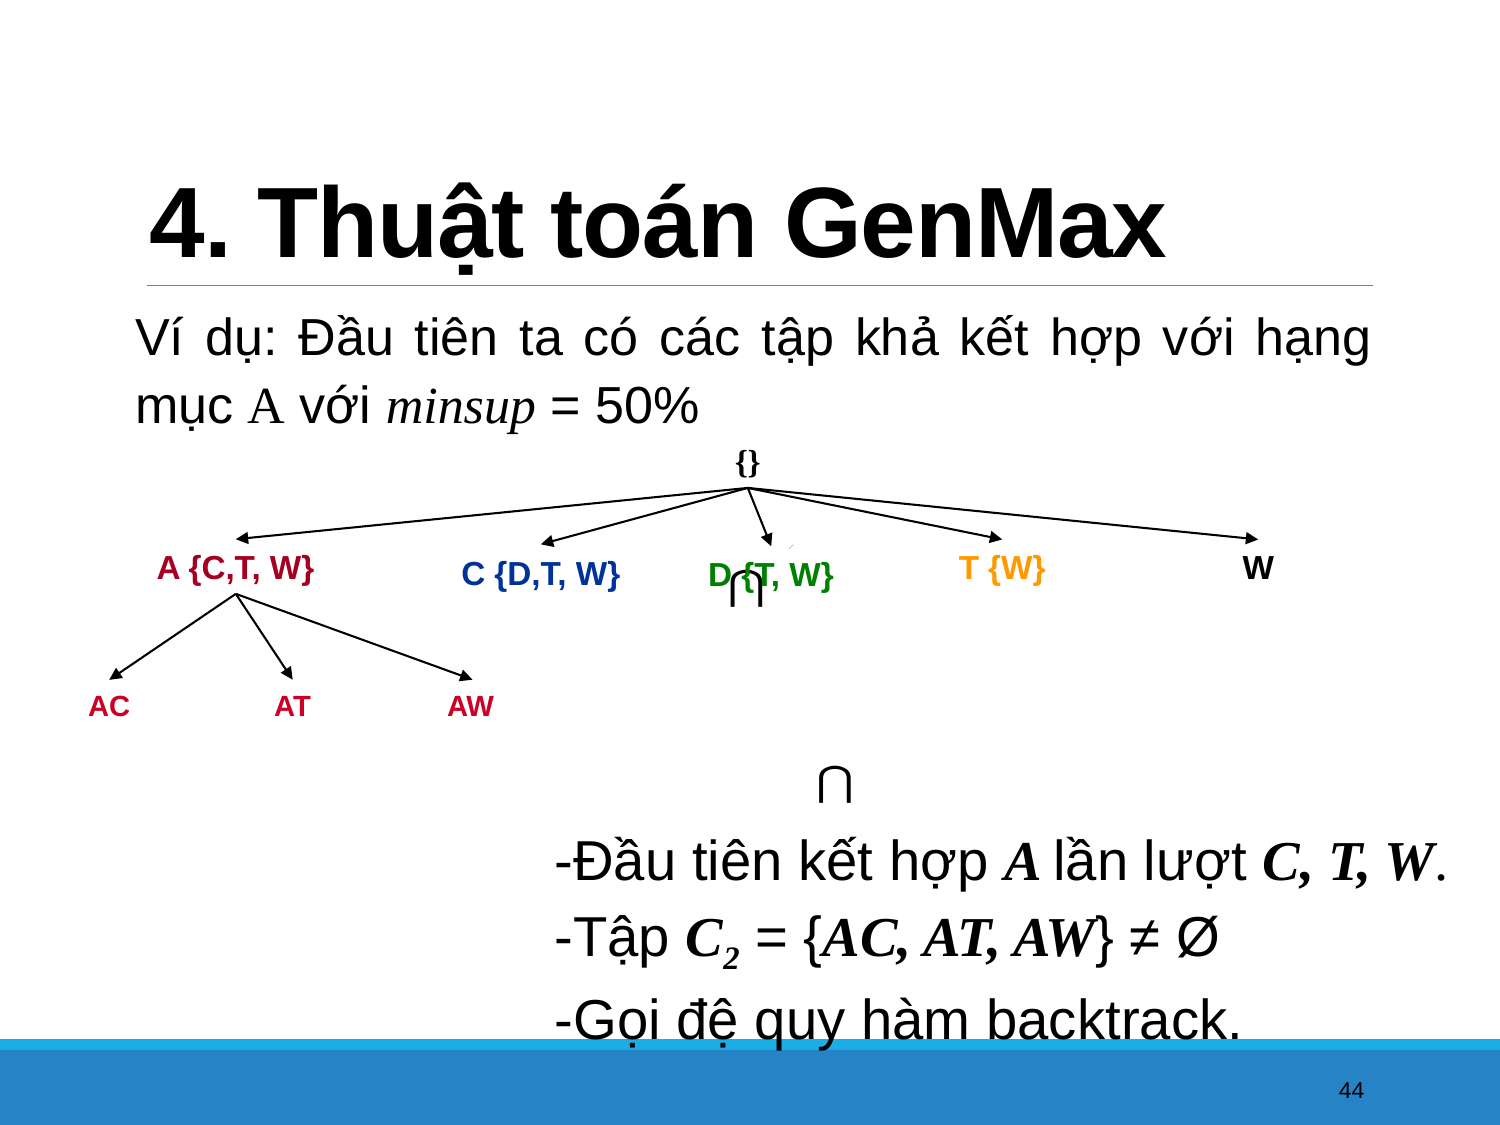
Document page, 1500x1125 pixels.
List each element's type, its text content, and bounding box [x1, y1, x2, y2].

text_box Ví dụ: Đầu tiên ta có các tập khả kết hợp với hạng mục A với minsup = 50% [135, 289, 1373, 444]
text_box 4. Thuật toán GenMax [134, 47, 1373, 286]
slide_number 44 [1218, 1059, 1380, 1120]
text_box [235, 594, 473, 681]
text_box C {D,T, W} [446, 548, 636, 599]
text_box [747, 488, 1259, 540]
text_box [540, 488, 745, 545]
text_box AW [432, 679, 513, 730]
text_box AC [73, 679, 146, 730]
text_box AT [259, 688, 326, 730]
text_box W [1227, 539, 1289, 595]
text_box {} [719, 433, 776, 484]
text_box D {T, W} [693, 549, 850, 601]
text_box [235, 488, 539, 540]
text_box A {C,T, W} [141, 539, 330, 591]
text_box T {W} [943, 548, 1061, 595]
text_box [108, 594, 233, 681]
list -Đầu tiên kết hợp A lần lượt C, T, W. -Tập C2 = {AC, AT, AW} ≠ Ø -Gọi đệ quy hàm backtrack. [554, 810, 1451, 1026]
